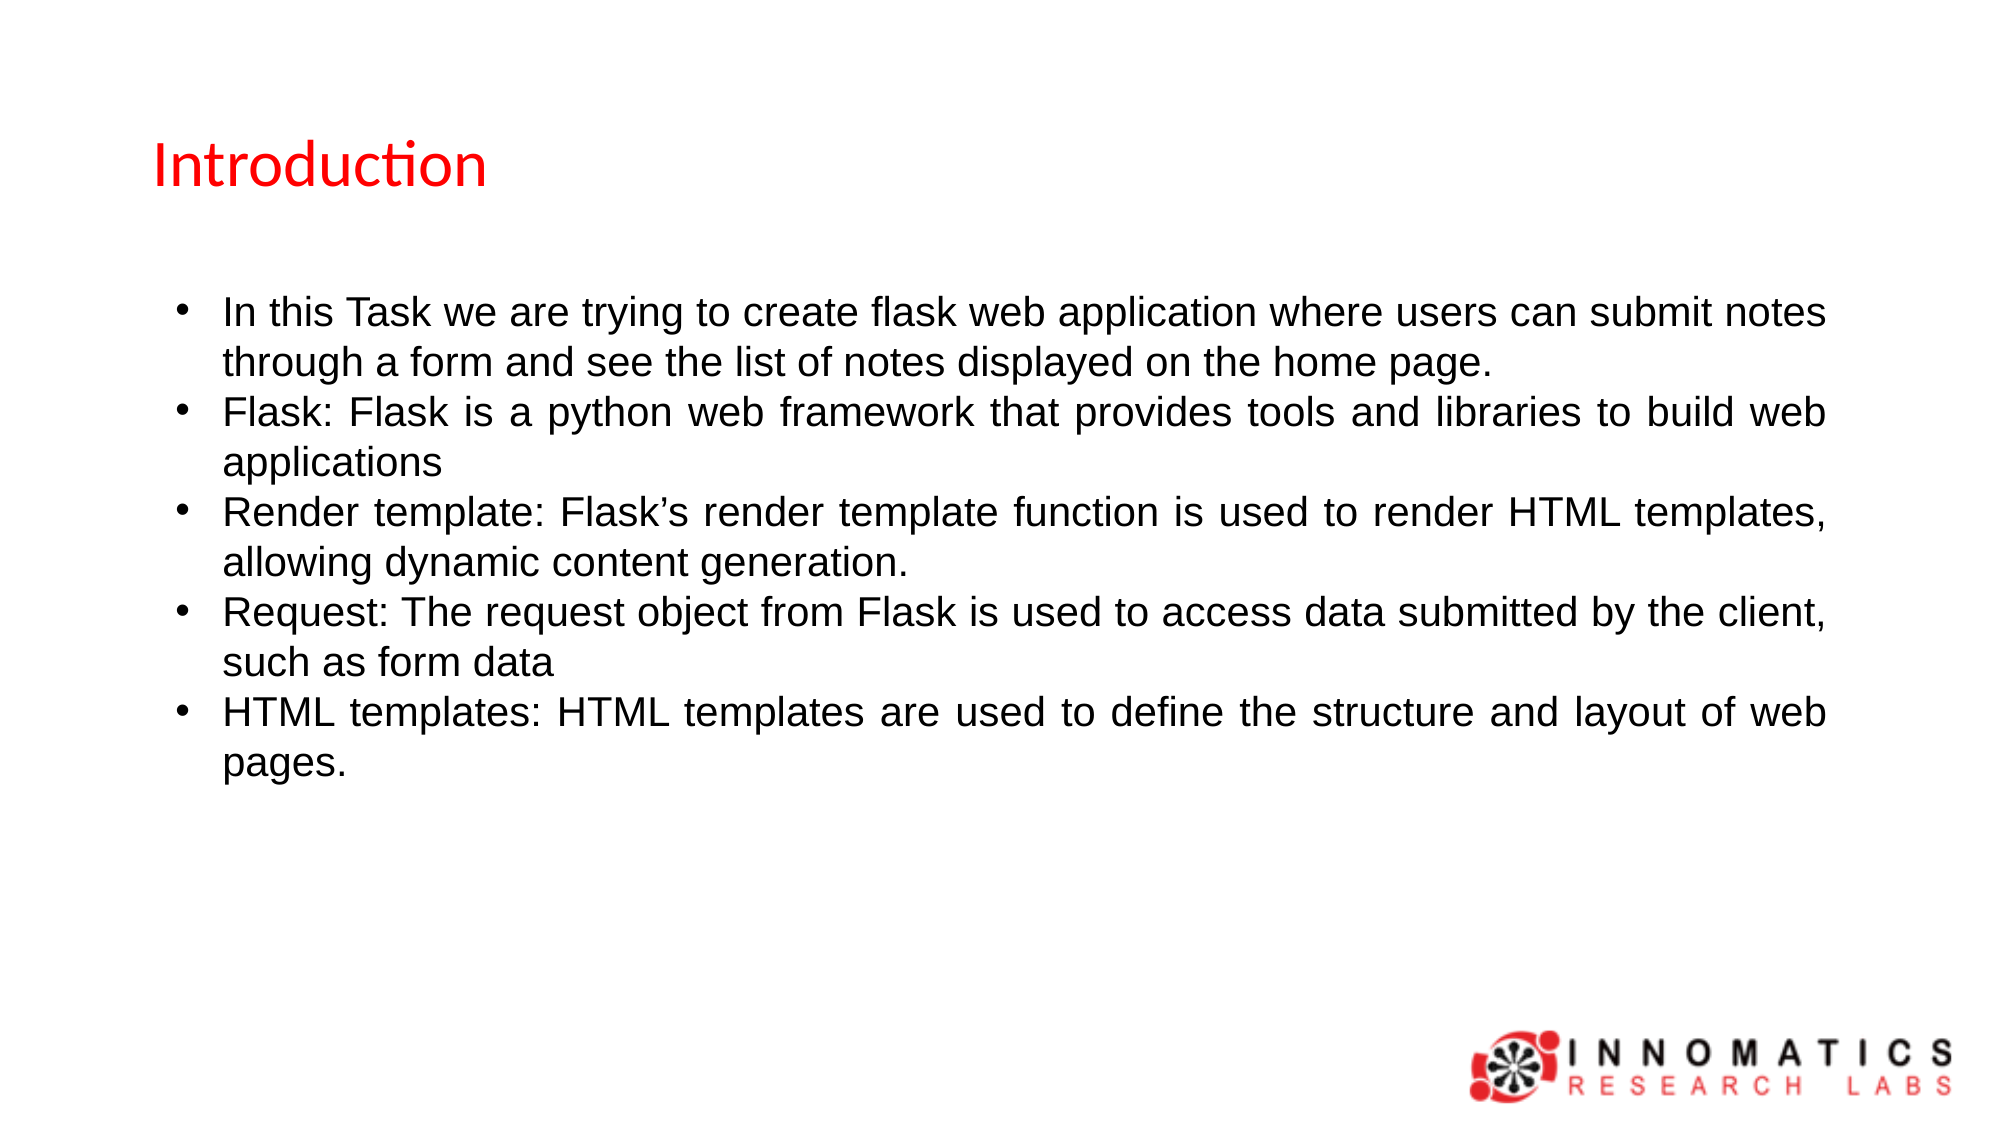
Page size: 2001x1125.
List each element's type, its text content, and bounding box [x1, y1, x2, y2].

picture [1445, 1014, 1975, 1125]
title Introduction [137, 59, 1863, 278]
text_box In this Task we are trying to create flask web application where users can submit notes through a form and see the list of notes displayed on the home page. Flask: Flask is a python web framework that provides tools and libraries to build web applications Render template: Flask’s render template function is used to render HTML templates, allowing dynamic content generation. Request: The request object from Flask is used to access data submitted by the client, such as form data HTML templates: HTML templates are used to define the structure and layout of web pages. [160, 277, 1843, 793]
